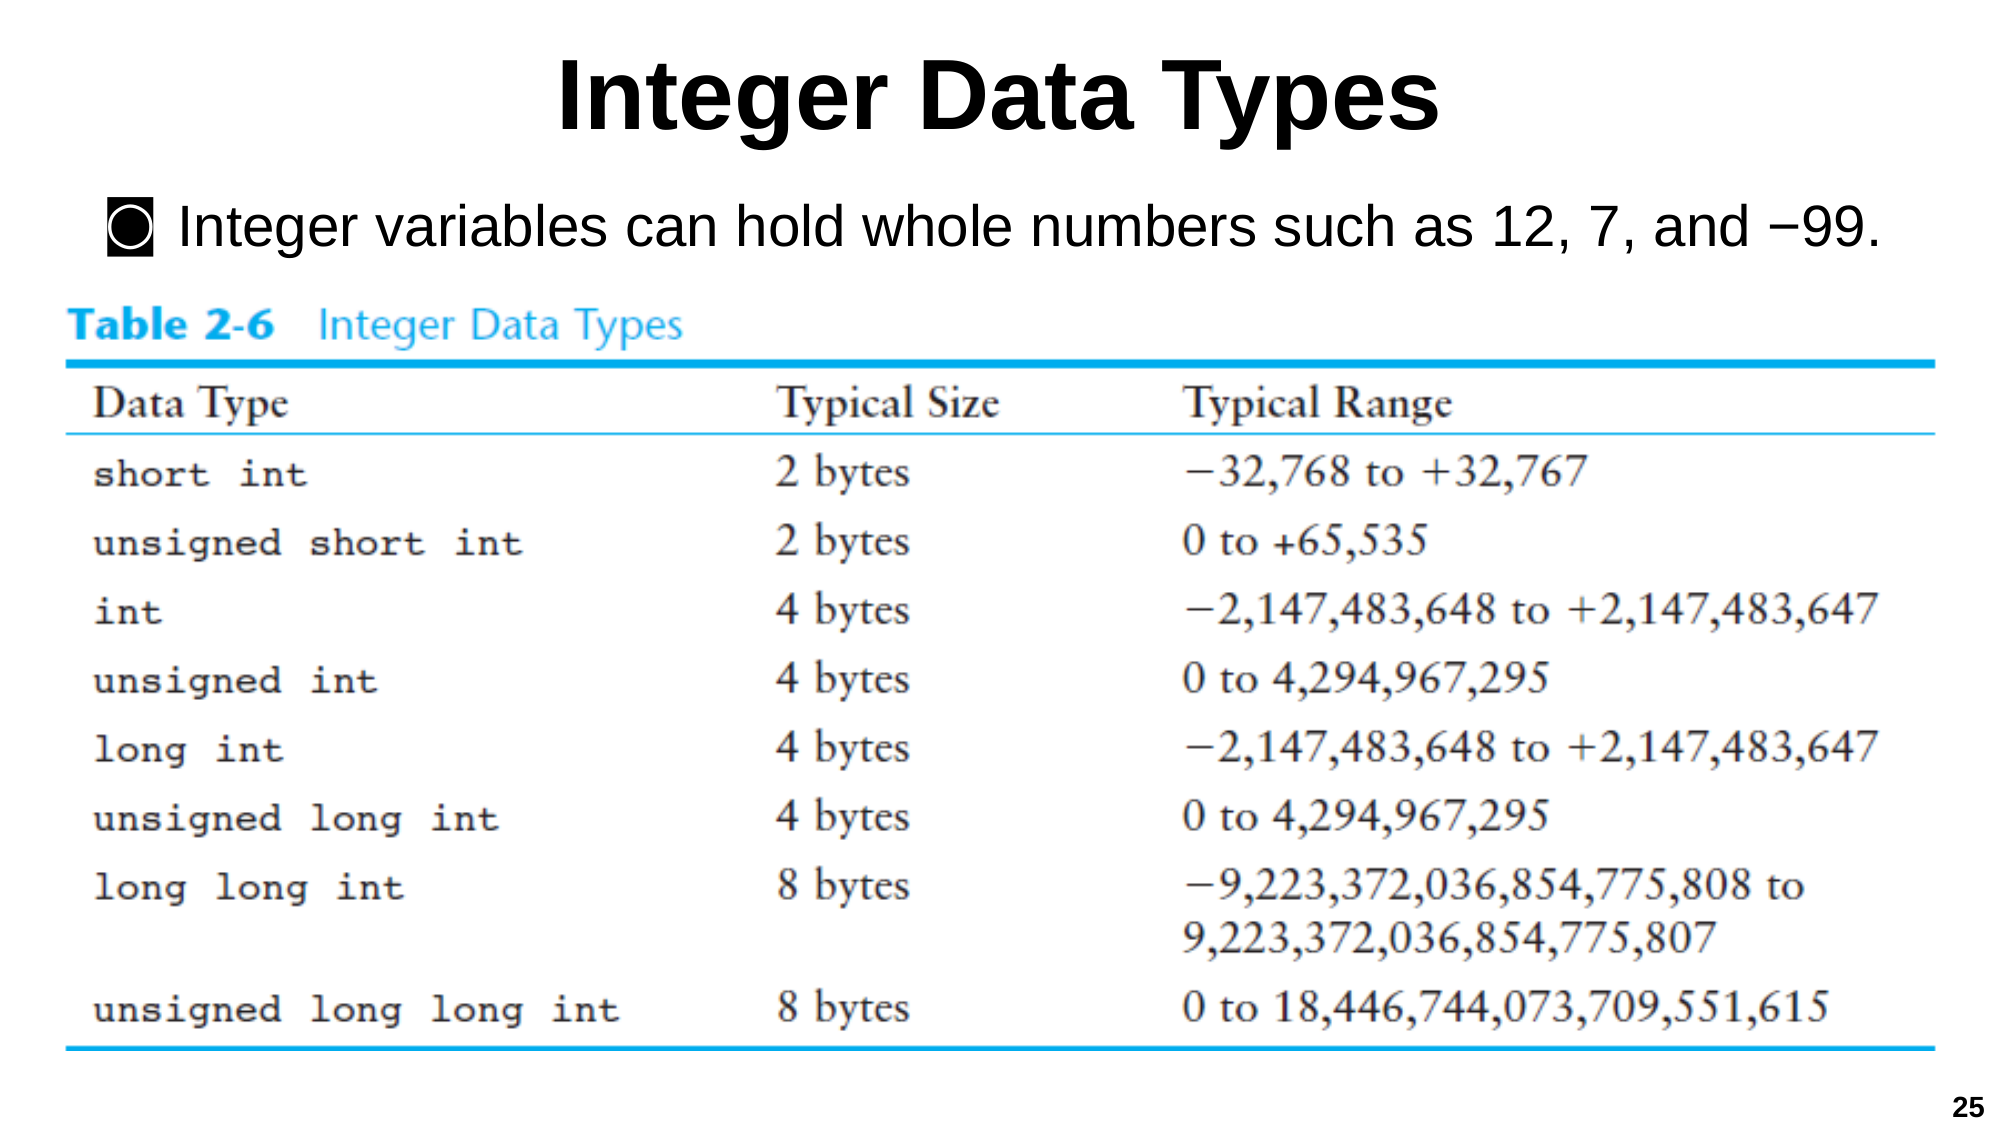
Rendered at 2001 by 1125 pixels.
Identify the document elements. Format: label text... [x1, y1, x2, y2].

list Integer variables can hold whole numbers such as 12, 7, and −99. [87, 188, 2000, 339]
title Integer Data Types [0, 0, 2000, 180]
slide_number 25 [1909, 1087, 2000, 1125]
picture [62, 299, 1938, 1051]
